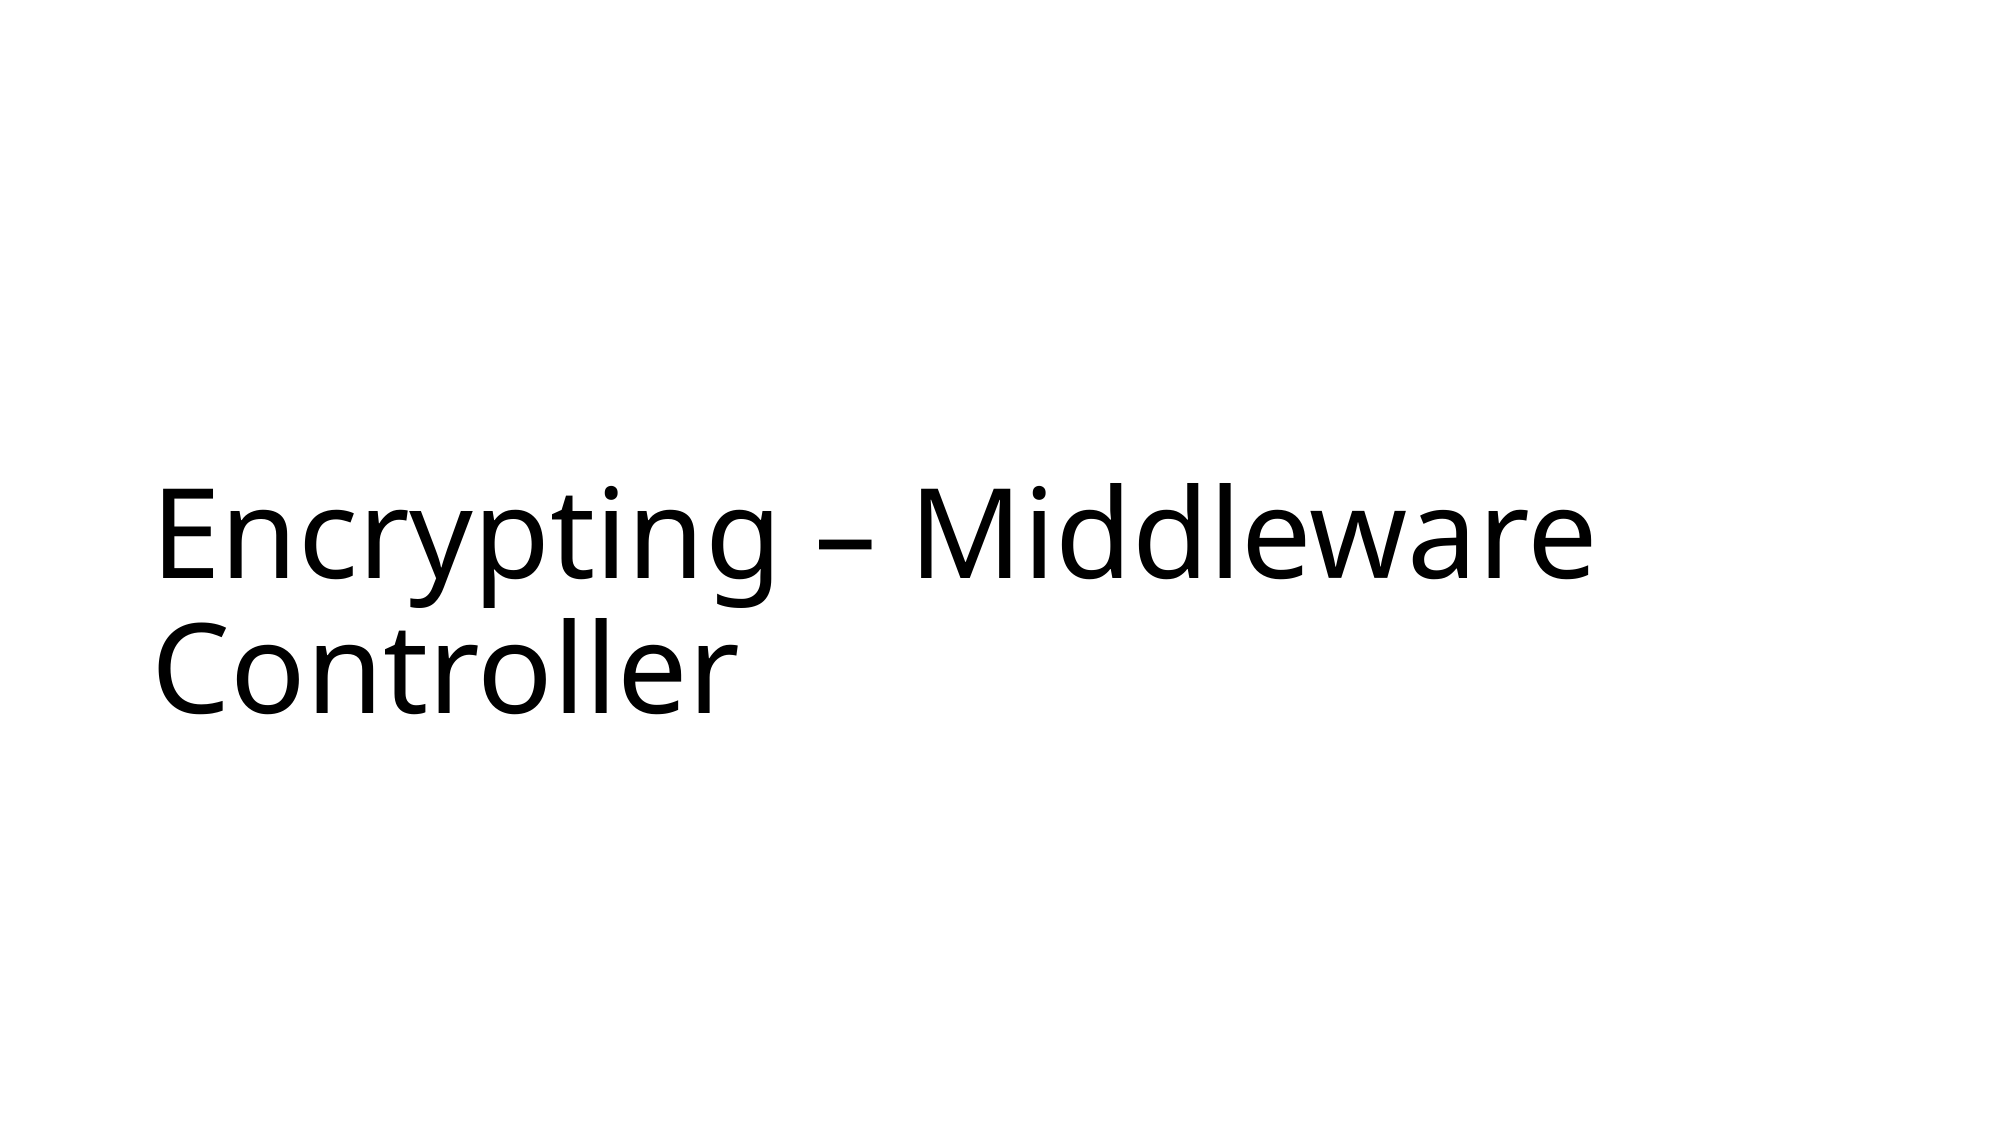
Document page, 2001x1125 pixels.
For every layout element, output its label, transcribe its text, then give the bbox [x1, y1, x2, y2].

title Encrypting – Middleware Controller [136, 280, 1862, 749]
